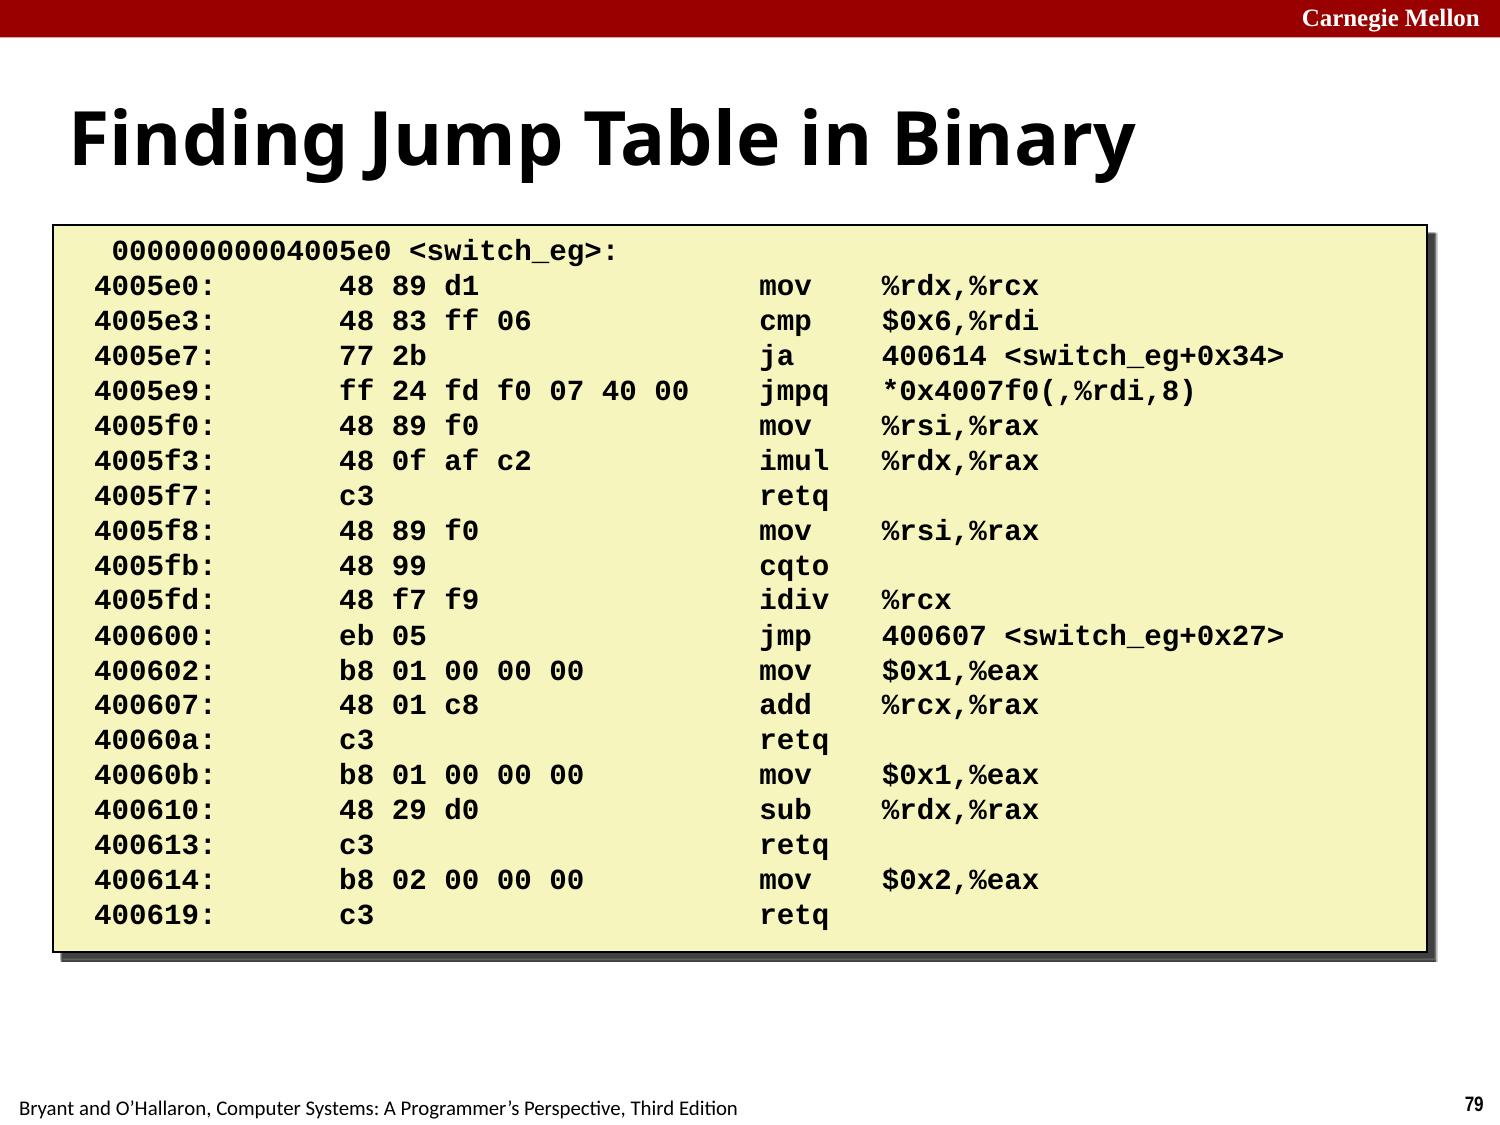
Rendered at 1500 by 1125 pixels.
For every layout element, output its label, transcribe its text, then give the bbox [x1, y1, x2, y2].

text_box 00000000004005e0 <switch_eg>: 4005e0: 48 89 d1 mov %rdx,%rcx 4005e3: 48 83 ff 06 cmp $0x6,%rdi 4005e7: 77 2b ja 400614 <switch_eg+0x34> 4005e9: ff 24 fd f0 07 40 00 jmpq *0x4007f0(,%rdi,8) 4005f0: 48 89 f0 mov %rsi,%rax 4005f3: 48 0f af c2 imul %rdx,%rax 4005f7: c3 retq 4005f8: 48 89 f0 mov %rsi,%rax 4005fb: 48 99 cqto 4005fd: 48 f7 f9 idiv %rcx 400600: eb 05 jmp 400607 <switch_eg+0x27> 400602: b8 01 00 00 00 mov $0x1,%eax 400607: 48 01 c8 add %rcx,%rax 40060a: c3 retq 40060b: b8 01 00 00 00 mov $0x1,%eax 400610: 48 29 d0 sub %rdx,%rax 400613: c3 retq 400614: b8 02 00 00 00 mov $0x2,%eax 400619: c3 retq [52, 224, 1428, 952]
title Finding Jump Table in Binary [62, 41, 1438, 230]
